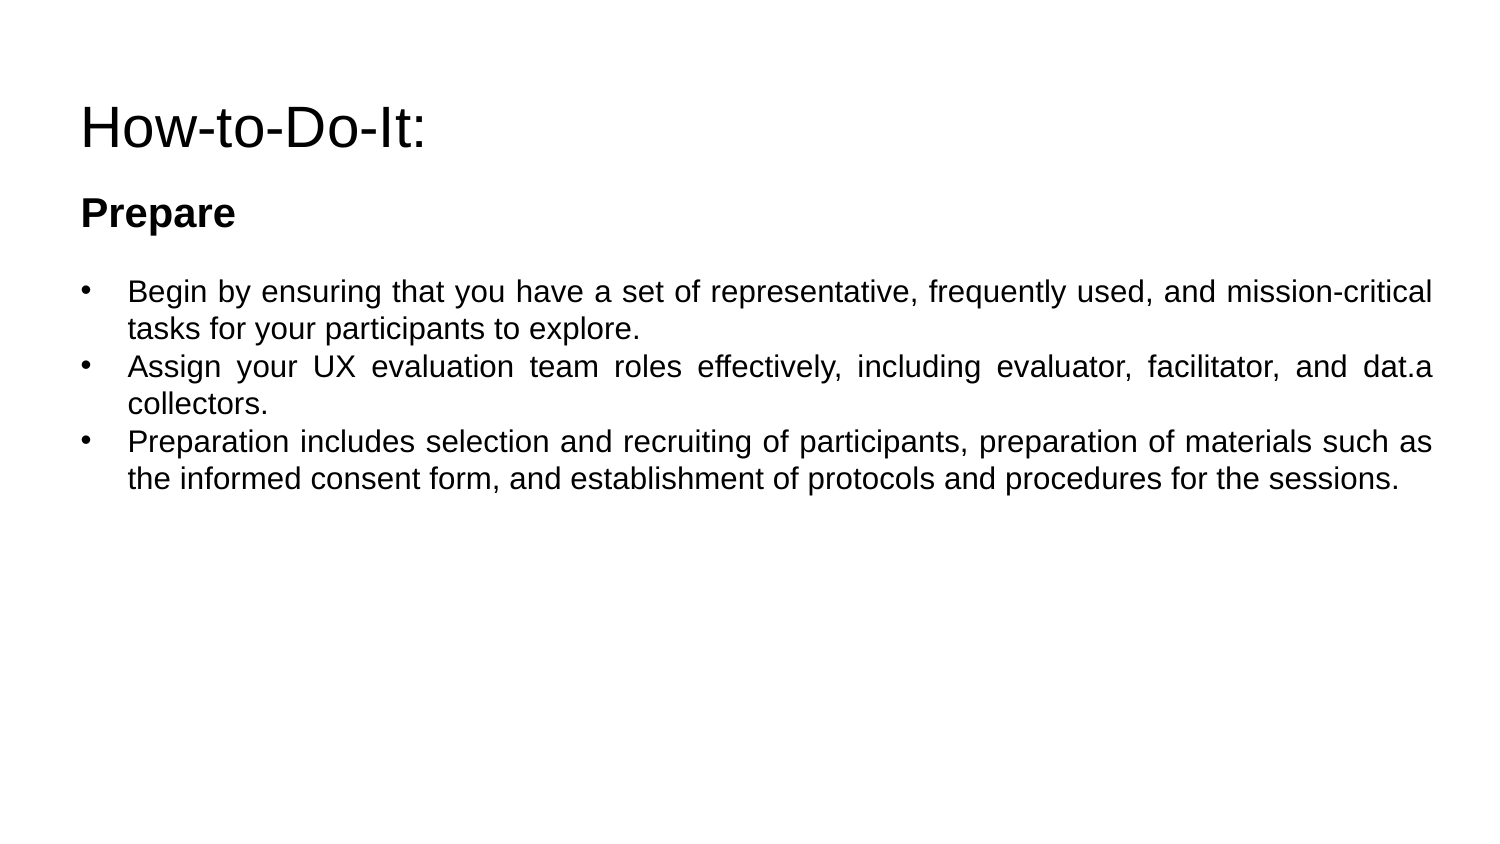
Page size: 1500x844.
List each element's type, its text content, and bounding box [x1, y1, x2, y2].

text_box Prepare Begin by ensuring that you have a set of representative, frequently used, and mission-critical tasks for your participants to explore. Assign your UX evaluation team roles effectively, including evaluator, facilitator, and dat.a collectors. Preparation includes selection and recruiting of participants, preparation of materials such as the informed consent form, and establishment of protocols and procedures for the sessions. [65, 178, 1450, 797]
title How-to-Do-It: [65, 55, 1464, 194]
